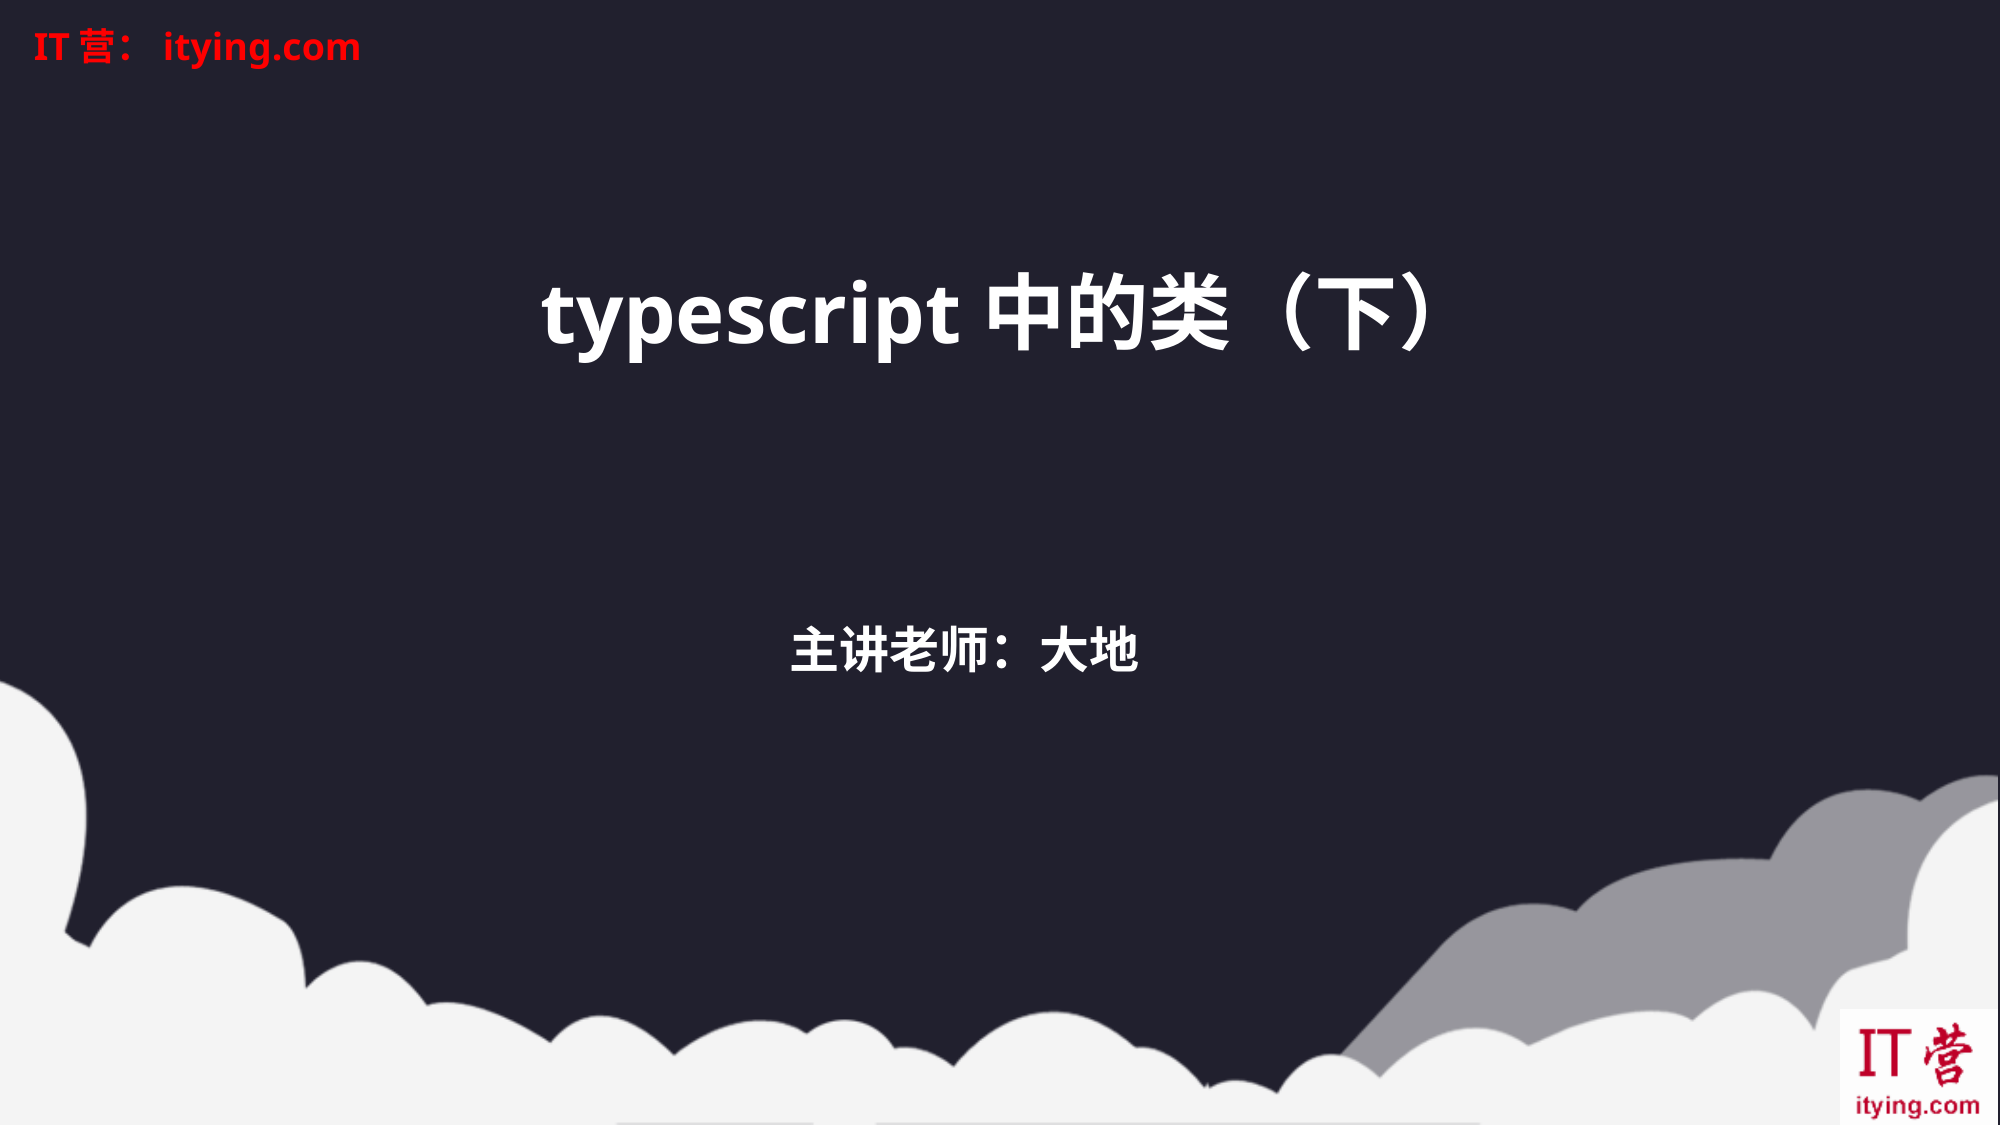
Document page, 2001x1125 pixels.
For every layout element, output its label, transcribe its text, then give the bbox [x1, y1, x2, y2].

text_box IT营：itying.com [19, 15, 408, 76]
picture [0, 611, 1998, 1125]
text_box typescript中的类（下） [293, 253, 1707, 368]
